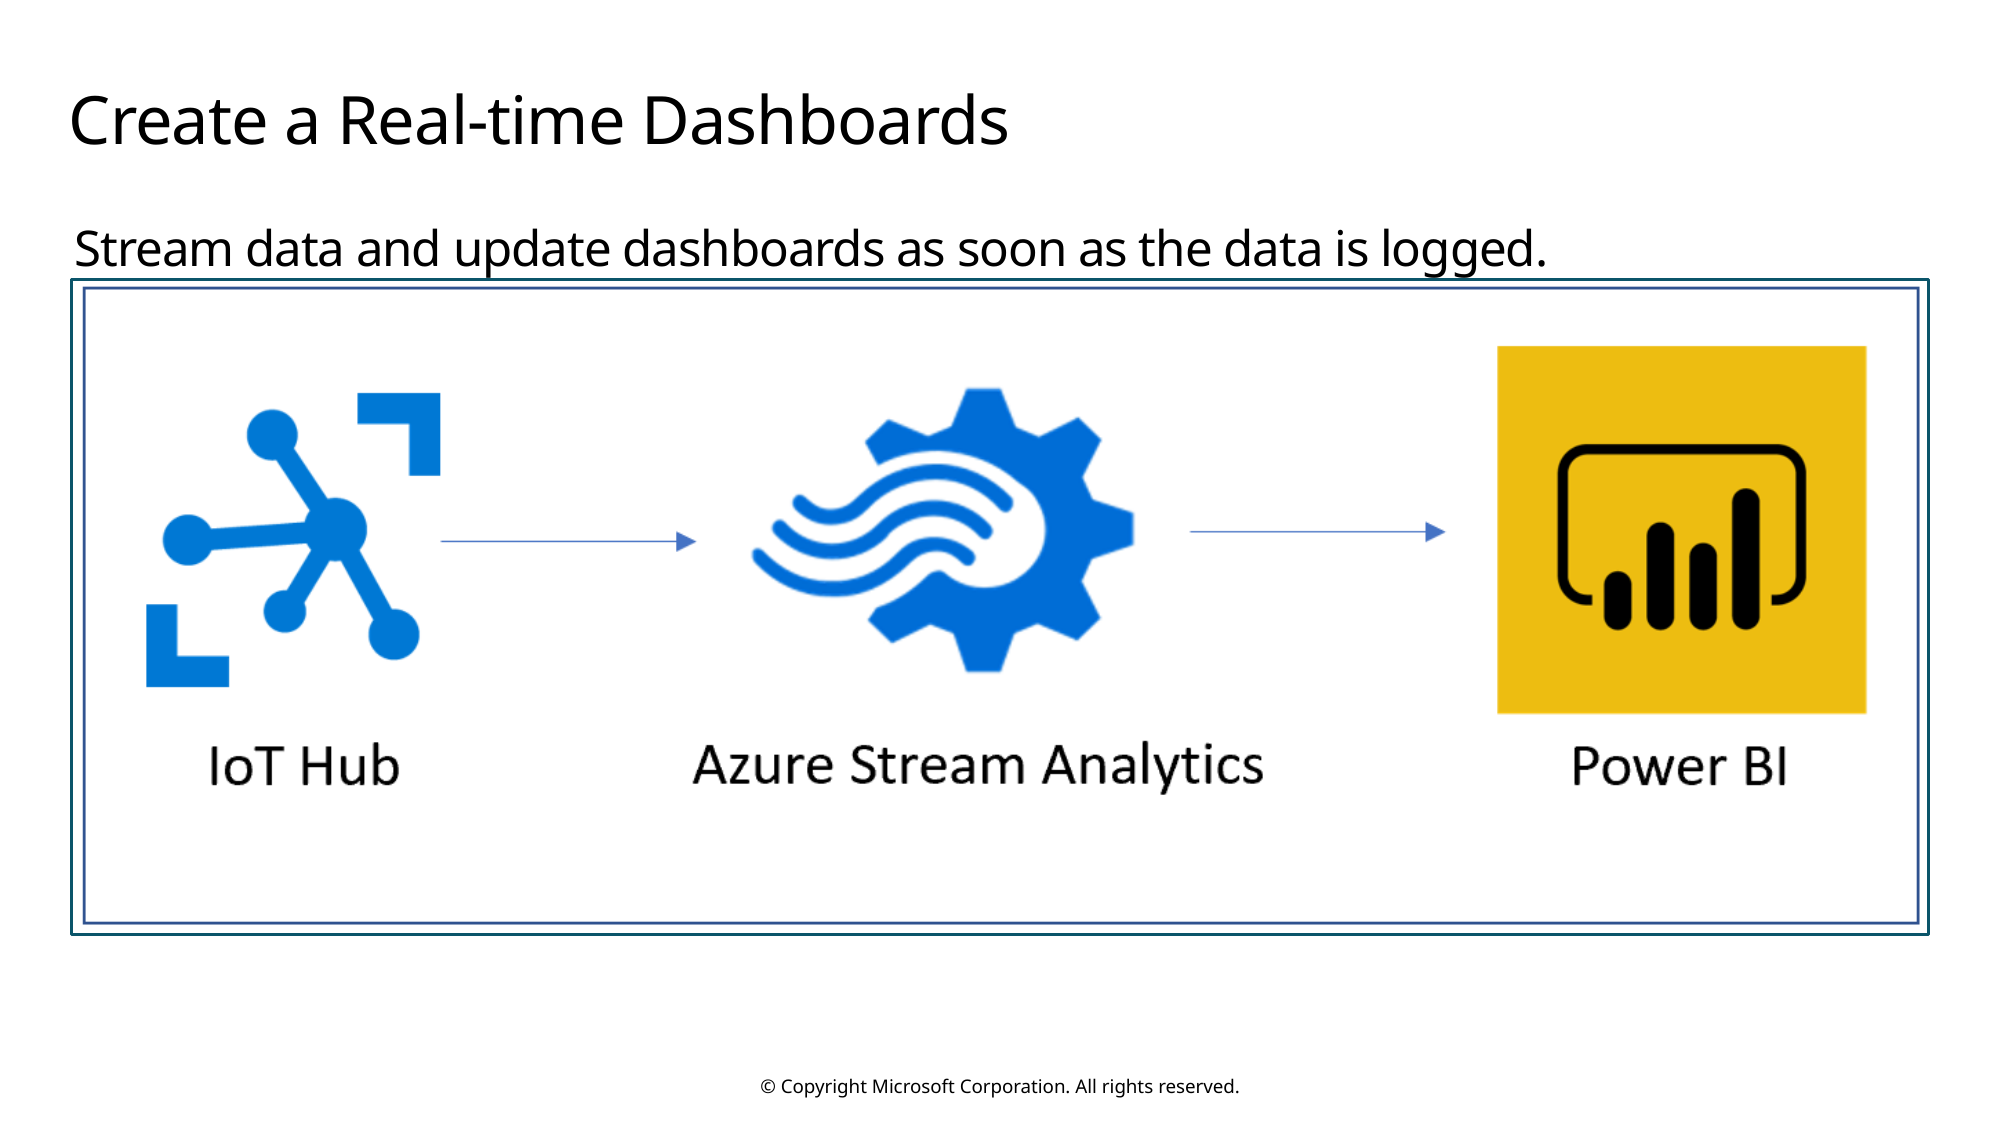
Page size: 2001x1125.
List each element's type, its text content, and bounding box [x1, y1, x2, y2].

picture [72, 280, 1928, 934]
list Stream data and update dashboards as soon as the data is logged. [74, 202, 1615, 278]
title Create a Real-time Dashboards [68, 72, 1930, 184]
